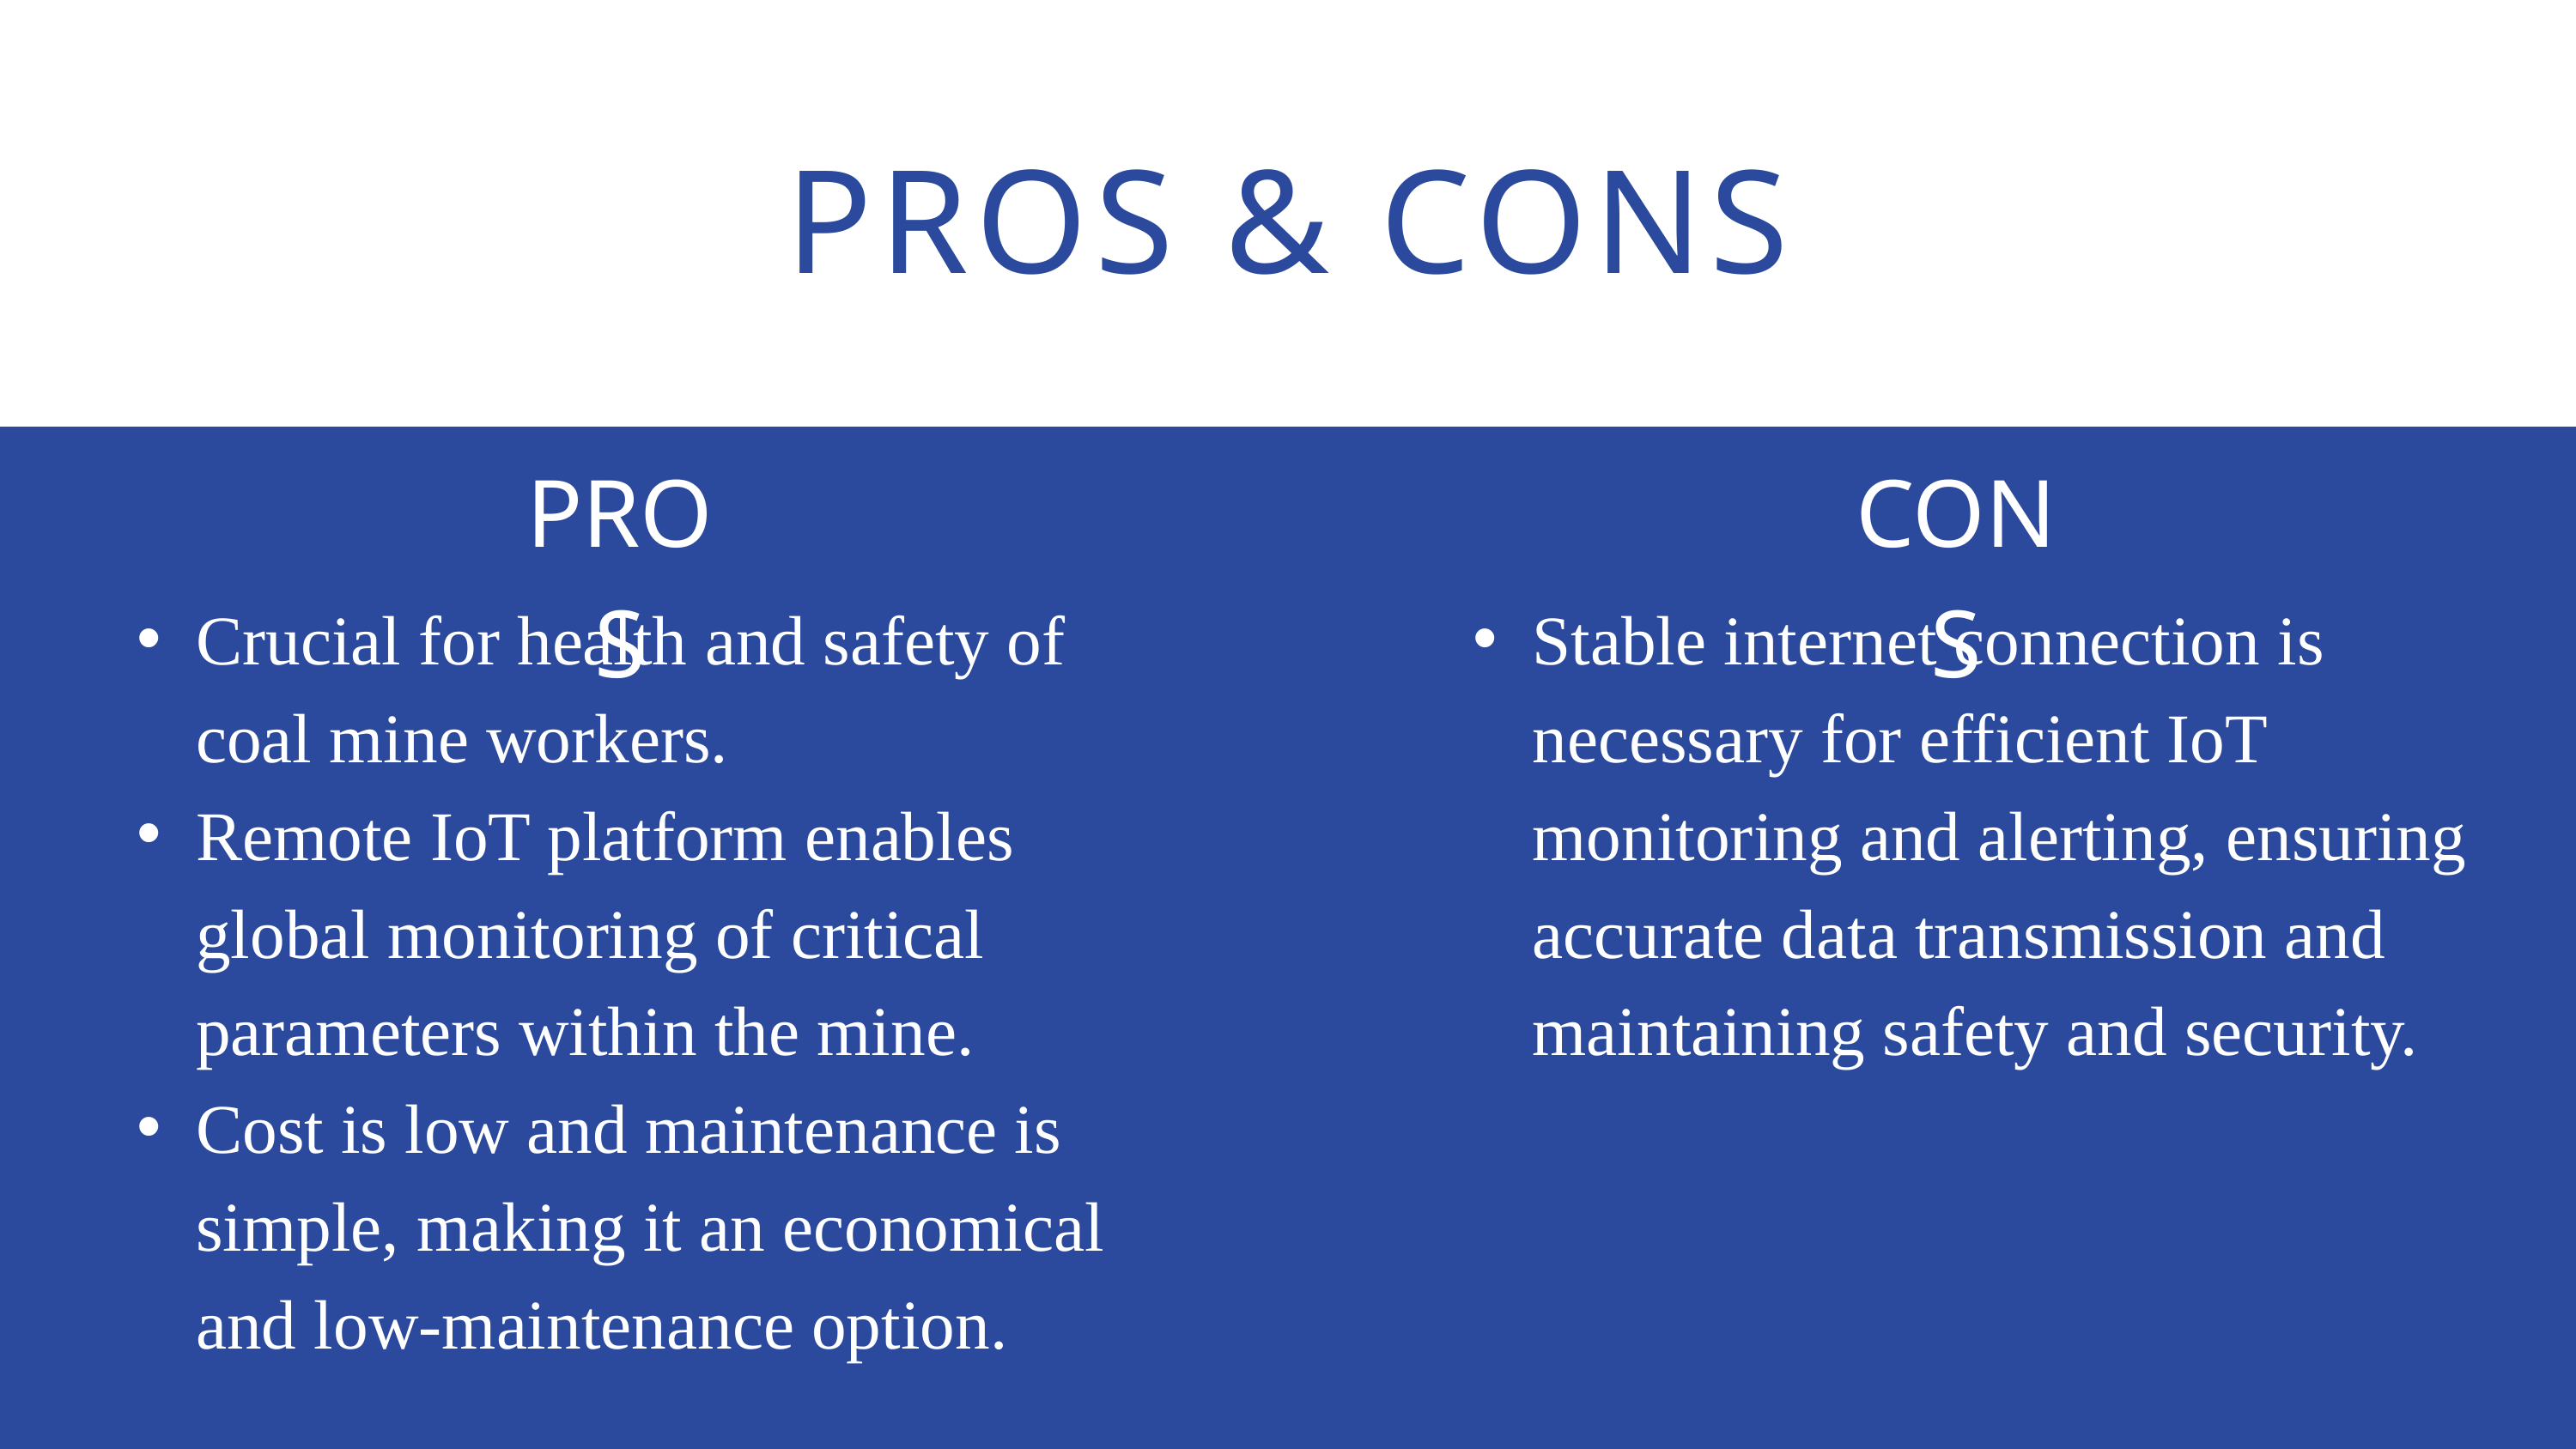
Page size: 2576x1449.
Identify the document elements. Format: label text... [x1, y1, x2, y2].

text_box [0, 426, 1383, 1449]
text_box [1383, 426, 2576, 1449]
text_box PROS & CONS [208, 151, 2368, 302]
